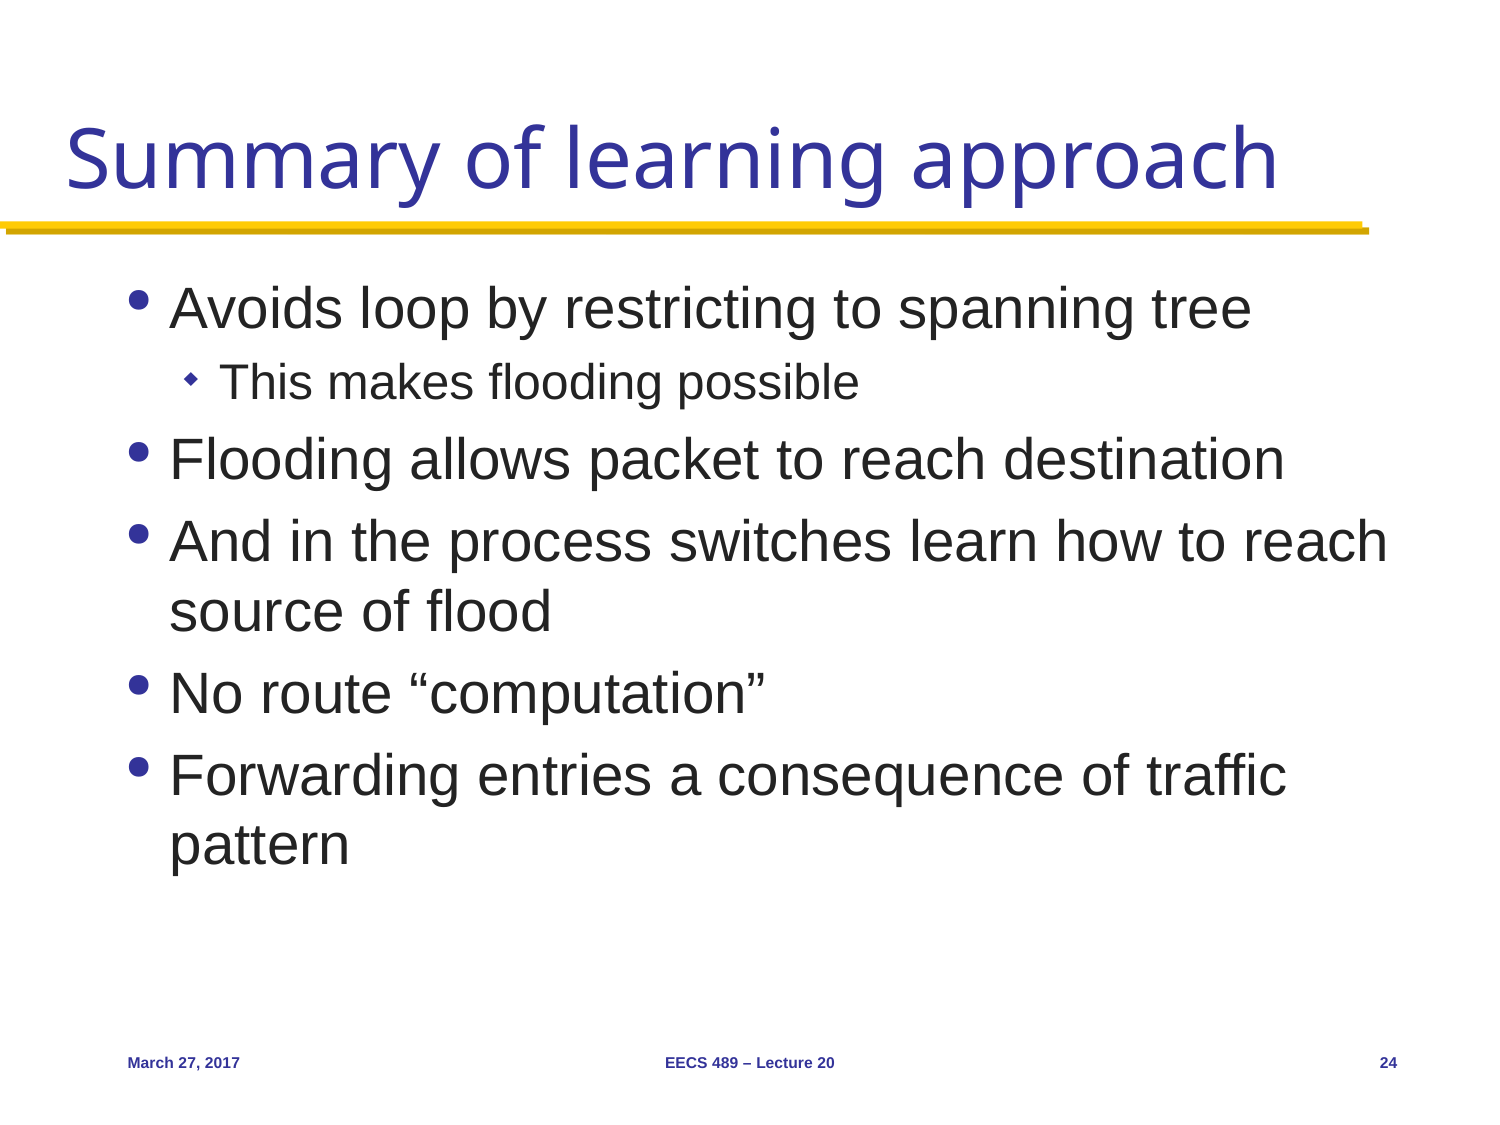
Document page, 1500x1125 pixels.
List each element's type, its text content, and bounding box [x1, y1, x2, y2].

list Avoids loop by restricting to spanning tree This makes flooding possible Flooding allows packet to reach destination And in the process switches learn how to reach source of flood No route “computation” Forwarding entries a consequence of traffic pattern [112, 262, 1413, 988]
title Summary of learning approach [49, 24, 1451, 213]
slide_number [112, 1024, 426, 1101]
footer EECS 489 – Lecture 20 [512, 1024, 988, 1101]
slide_number 24 [1312, 1024, 1413, 1101]
